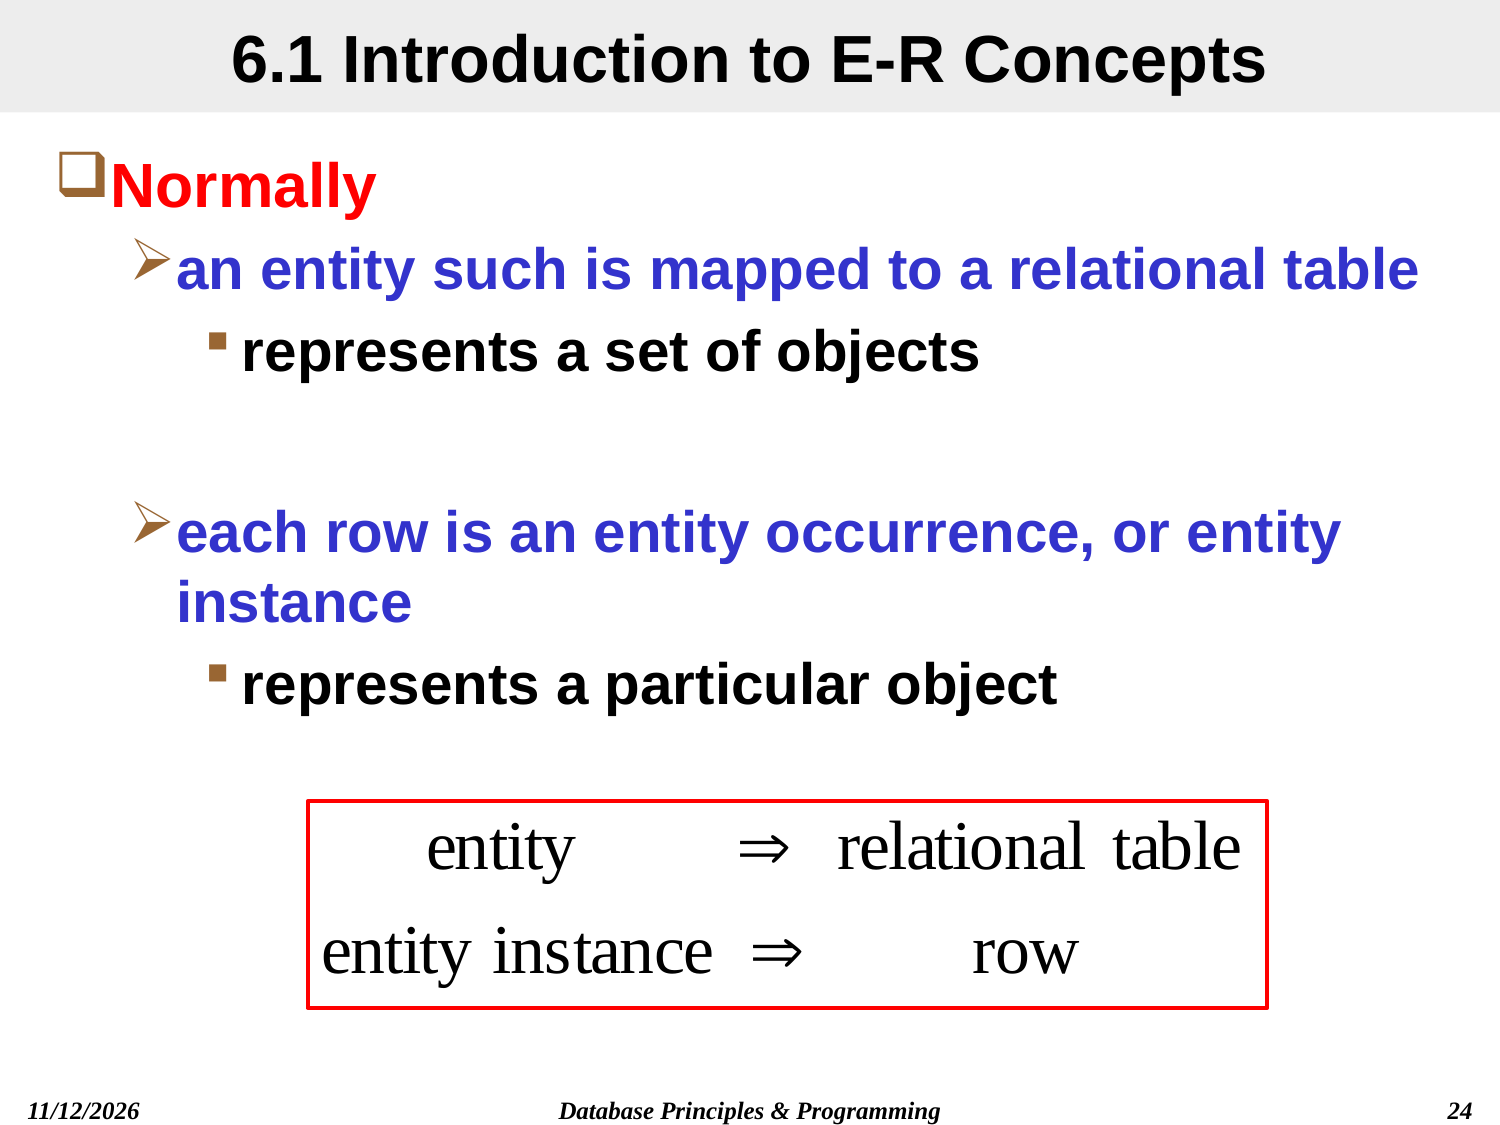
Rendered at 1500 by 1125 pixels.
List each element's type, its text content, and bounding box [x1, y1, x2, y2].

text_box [309, 803, 1266, 1006]
title 6.1 Introduction to E-R Concepts [0, 0, 1500, 113]
list Normally an entity such is mapped to a relational table represents a set of objects each row is an entity occurrence, or entity instance represents a particular object [39, 137, 1441, 880]
text_box [1174, 1087, 1488, 1125]
text_box Database Principles & Programming [425, 1087, 1075, 1125]
text_box [12, 1087, 325, 1125]
